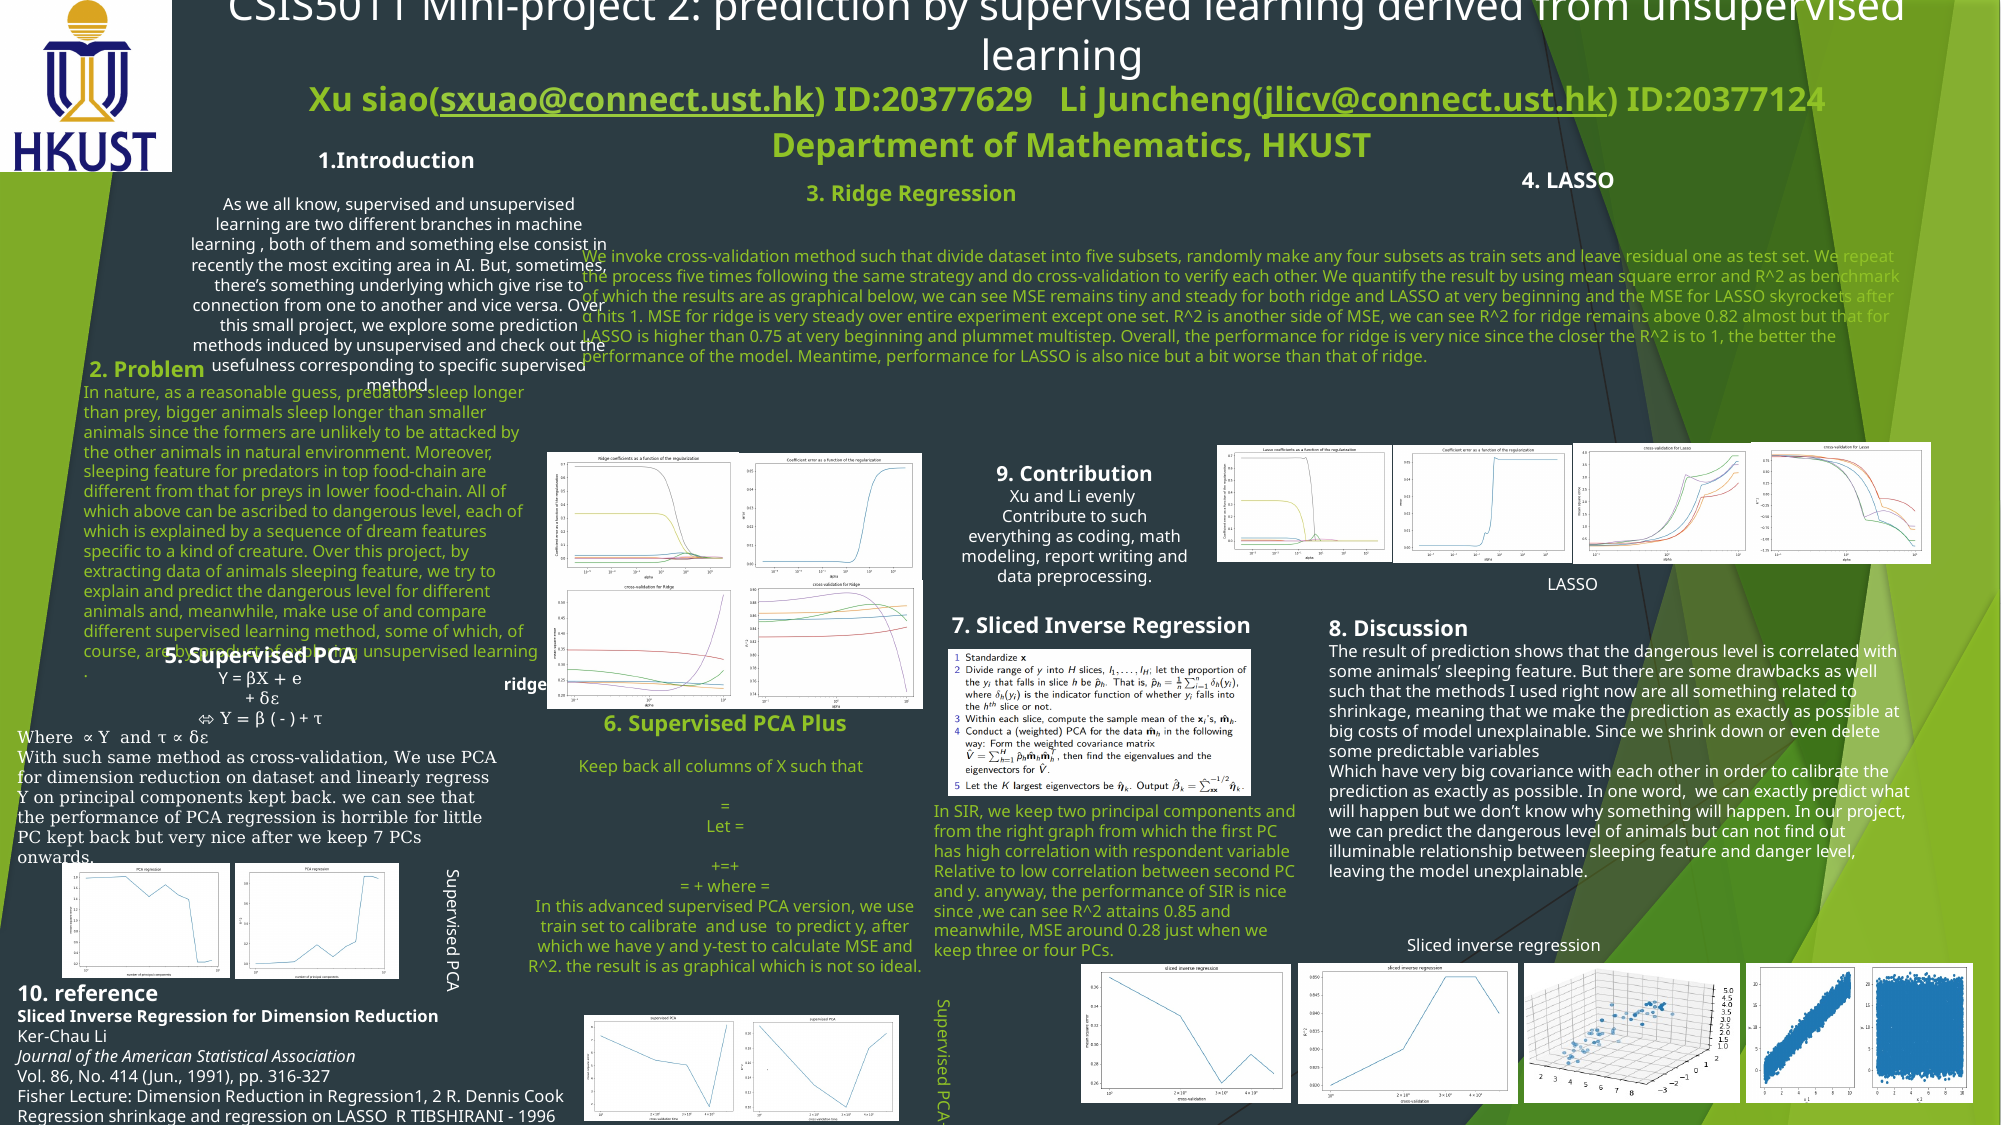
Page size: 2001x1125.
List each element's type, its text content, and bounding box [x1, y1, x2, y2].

text_box 9. Contribution Xu and Li evenly Contribute to such everything as coding, math modeling, report writing and data preprocessing. [945, 453, 1205, 593]
text_box Supervised PCA+ [911, 984, 919, 1125]
title CSIS5011 Mini-project 2: prediction by supervised learning derived from unsupervised learning Xu siao(sxuao@connect.ust.hk) ID:20377629 Li Juncheng(jlicv@connect.ust.hk) ID:20377124 Department of Mathematics, HKUST [173, 0, 1964, 172]
text_box 8. Discussion The result of prediction shows that the dangerous level is correlated with some animals’ sleeping feature. But there are some drawbacks as well such that the methods I used right now are all something related to shrinkage, meaning that we make the prediction as exactly as possible at big costs of model unexplainable. Since we shrink down or even delete some predictable variables Which have very big covariance with each other in order to calibrate the prediction as exactly as possible. In one word, we can exactly predict what will happen but we don’t know why something will happen. In our project, we can predict the dangerous level of animals but can not find out illuminable relationship between sleeping feature and danger level, leaving the model unexplainable. [1314, 607, 1929, 908]
picture [948, 648, 1251, 796]
text_box LASSO [1532, 572, 1672, 602]
picture [234, 862, 399, 979]
picture [1080, 964, 1291, 1104]
text_box 2. Problem In nature, as a reasonable guess, predators sleep longer than prey, bigger animals sleep longer than smaller animals since the formers are unlikely to be attacked by the other animals in natural environment. Moreover, sleeping feature for predators in top food-chain are different from that for preys in lower food-chain. All of which above can be ascribed to dangerous level, each of which is explained by a sequence of dream features specific to a kind of creature. Over this project, by extracting data of animals sleeping feature, we try to explain and predict the dangerous level for different animals and, meanwhile, make use of and compare different supervised learning method, some of which, of course, are by-product of exploring unsupervised learning . [68, 347, 557, 749]
picture [546, 452, 923, 709]
text_box 4. LASSO [1507, 159, 1894, 201]
picture [1217, 442, 1931, 565]
picture [1298, 963, 1518, 1104]
picture [61, 862, 230, 978]
text_box Supervised PCA [420, 854, 472, 971]
subtitle 1.Introduction As we all know, supervised and unsupervised learning are two different branches in machine learning , both of them and something else consist in recently the most exciting area in AI. But, sometimes, there’s something underlying which give rise to connection from one to another and vice versa. Over this small project, we explore some prediction methods induced by unsupervised and check out the usefulness corresponding to specific supervised method. [173, 139, 626, 451]
picture [583, 1014, 900, 1122]
text_box In SIR, we keep two principal components and from the right graph from which the first PC has high correlation with respondent variable Relative to low correlation between second PC and y. anyway, the performance of SIR is nice since ,we can see R^2 attains 0.85 and meanwhile, MSE around 0.28 just when we keep three or four PCs. [919, 793, 1318, 1125]
picture [1745, 963, 1973, 1104]
picture [0, 0, 172, 172]
picture [1523, 963, 1740, 1104]
text_box 7. Sliced Inverse Regression [937, 604, 1386, 698]
text_box Sliced inverse regression [1392, 927, 1752, 963]
text_box 10. reference Sliced Inverse Regression for Dimension Reduction Ker-Chau Li Journal of the American Statistical Association Vol. 86, No. 414 (Jun., 1991), pp. 316-327 Fisher Lecture: Dimension Reduction in Regression1, 2 R. Dennis Cook Regression shrinkage and regression on LASSO R TIBSHIRANI - ‎1996 [2, 971, 623, 1125]
text_box ridge [489, 666, 542, 701]
